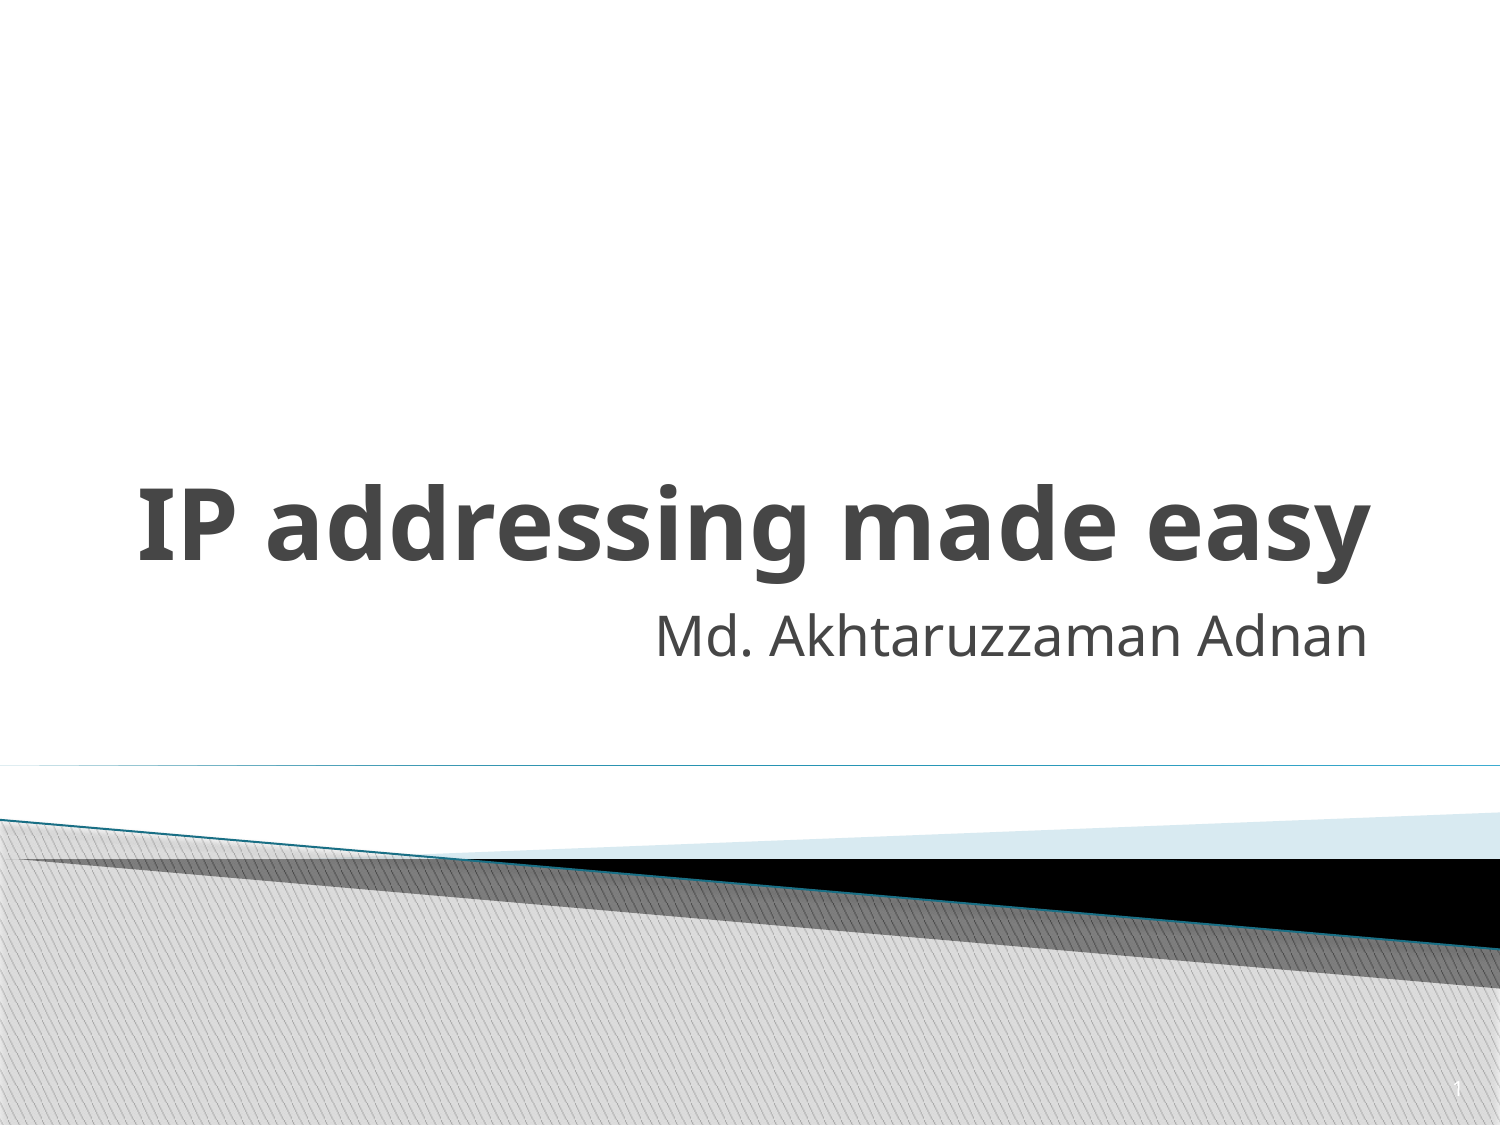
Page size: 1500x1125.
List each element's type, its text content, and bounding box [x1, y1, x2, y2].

picture [5, 859, 1500, 989]
slide_number 1 [1418, 1051, 1479, 1112]
subtitle Md. Akhtaruzzaman Adnan [112, 592, 1388, 790]
title IP addressing made easy [112, 287, 1388, 588]
